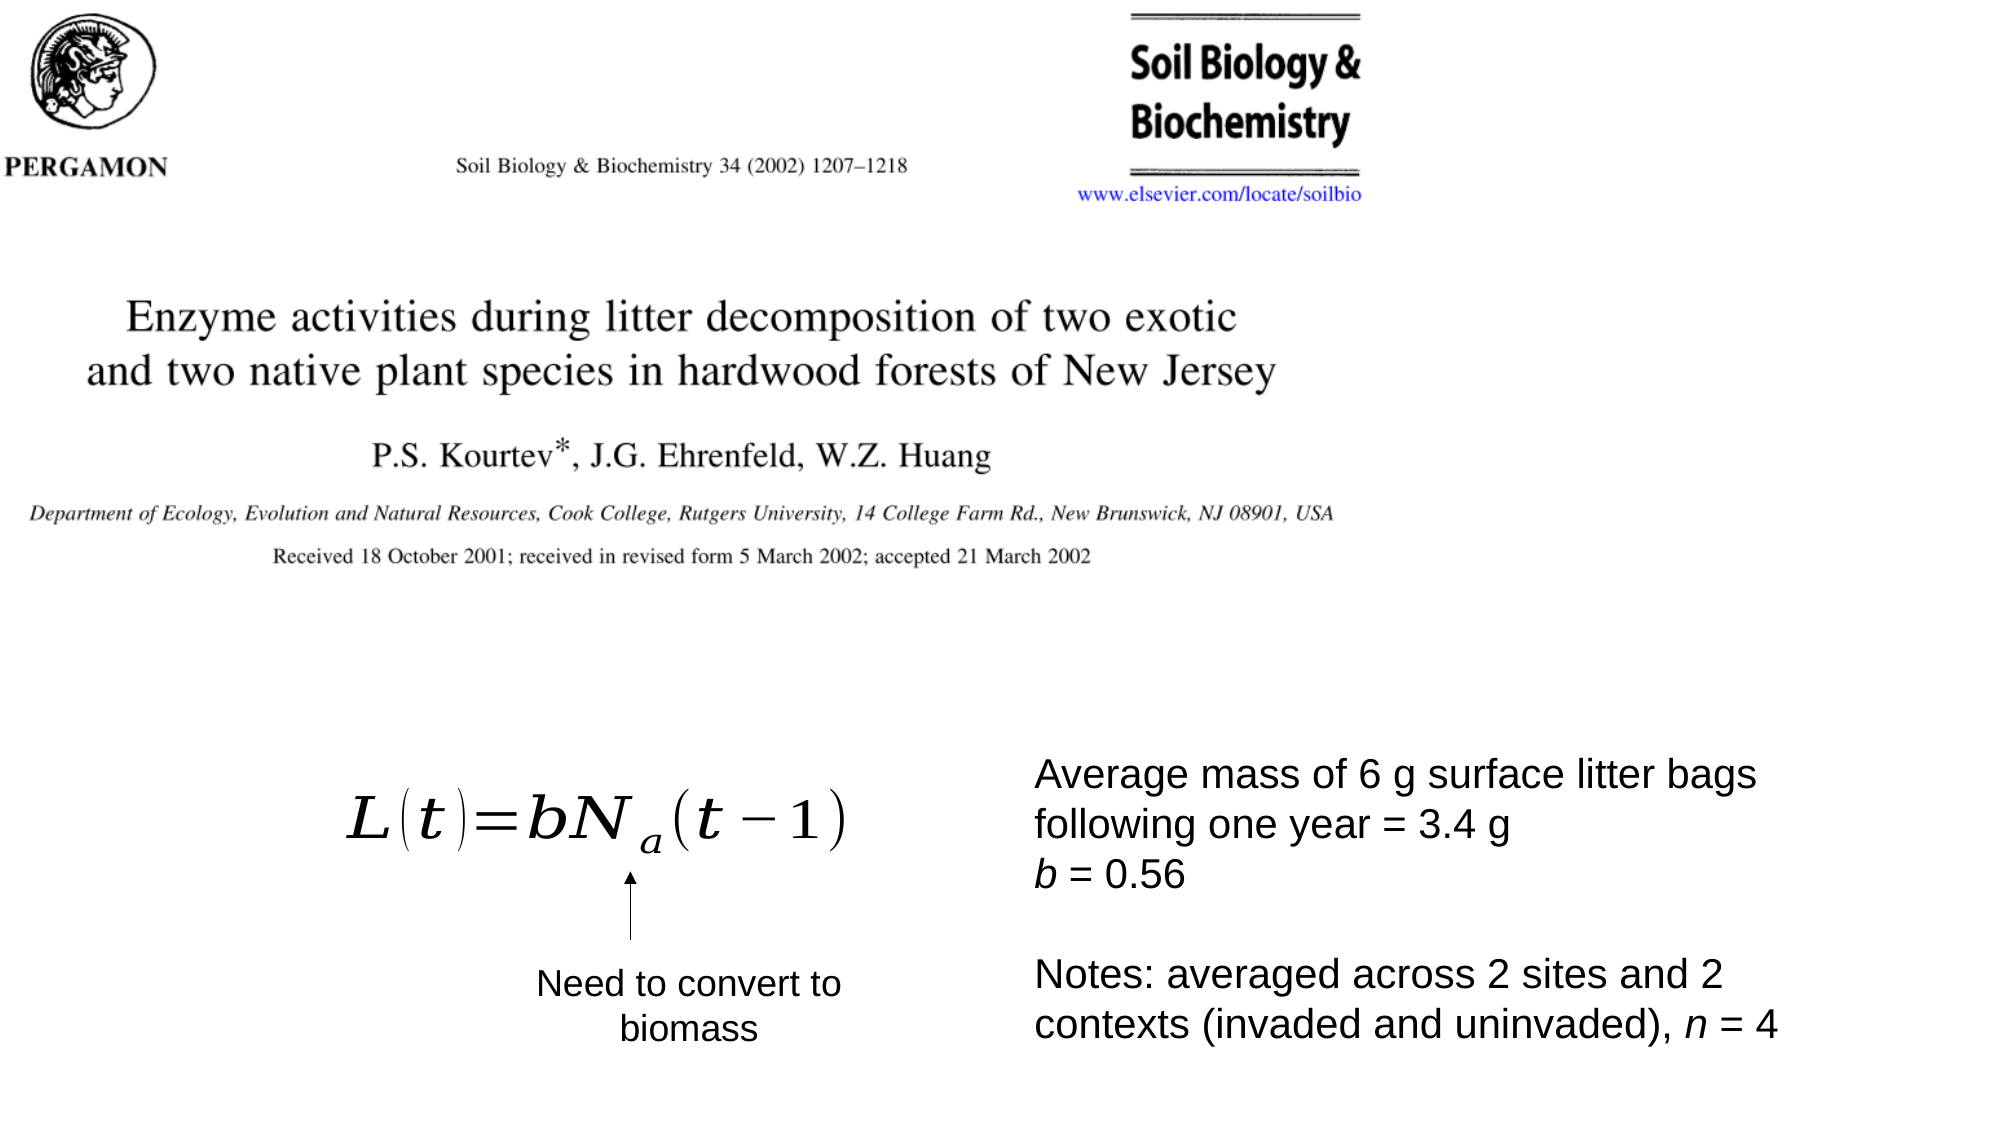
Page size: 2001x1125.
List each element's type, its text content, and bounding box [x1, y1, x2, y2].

text_box Need to convert to biomass [506, 951, 872, 1056]
picture [0, 0, 1389, 588]
text_box Average mass of 6 g surface litter bags following one year = 3.4 g b = 0.56 Notes: averaged across 2 sites and 2 contexts (invaded and uninvaded), n = 4 [1019, 739, 1808, 1055]
